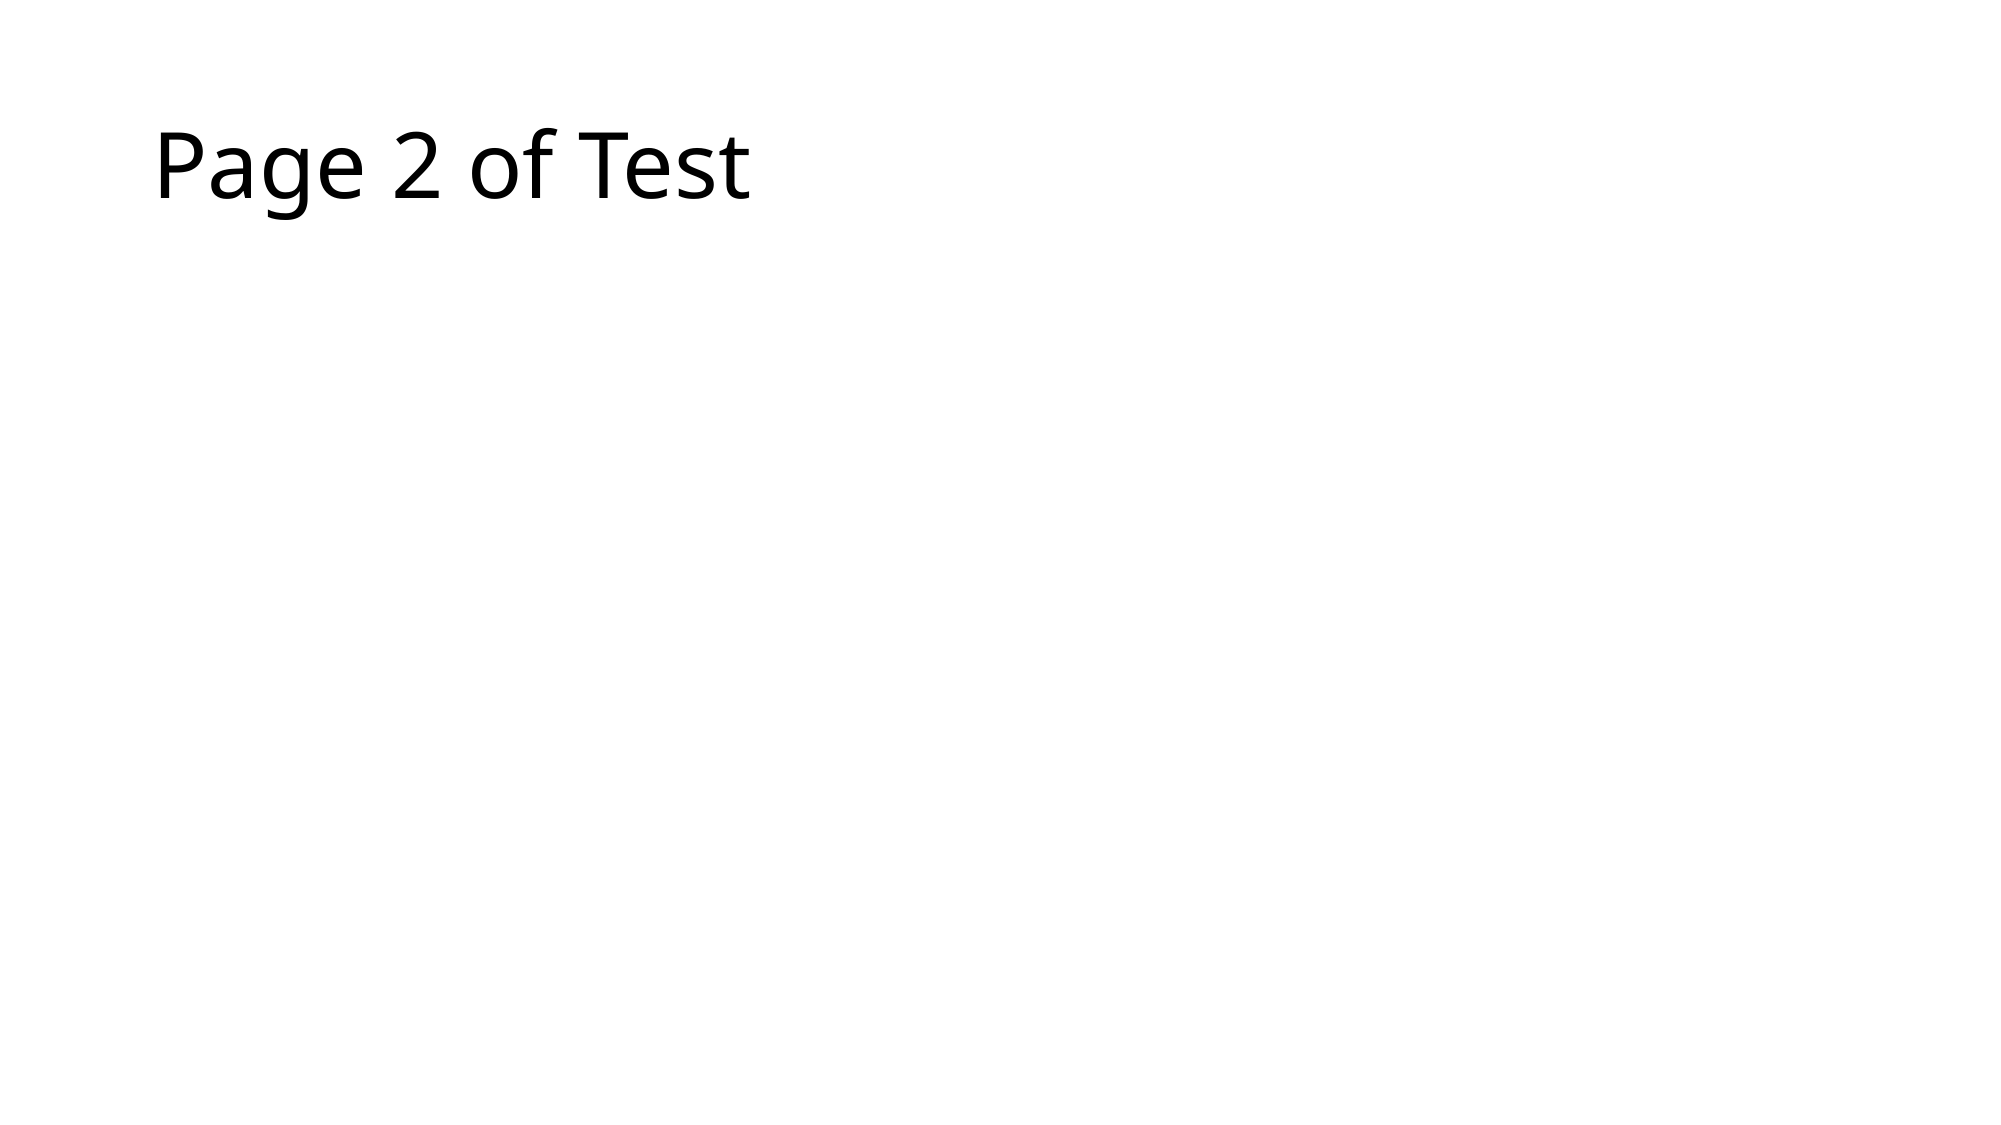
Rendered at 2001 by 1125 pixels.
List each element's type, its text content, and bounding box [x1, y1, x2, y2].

title Page 2 of Test [137, 59, 1863, 278]
